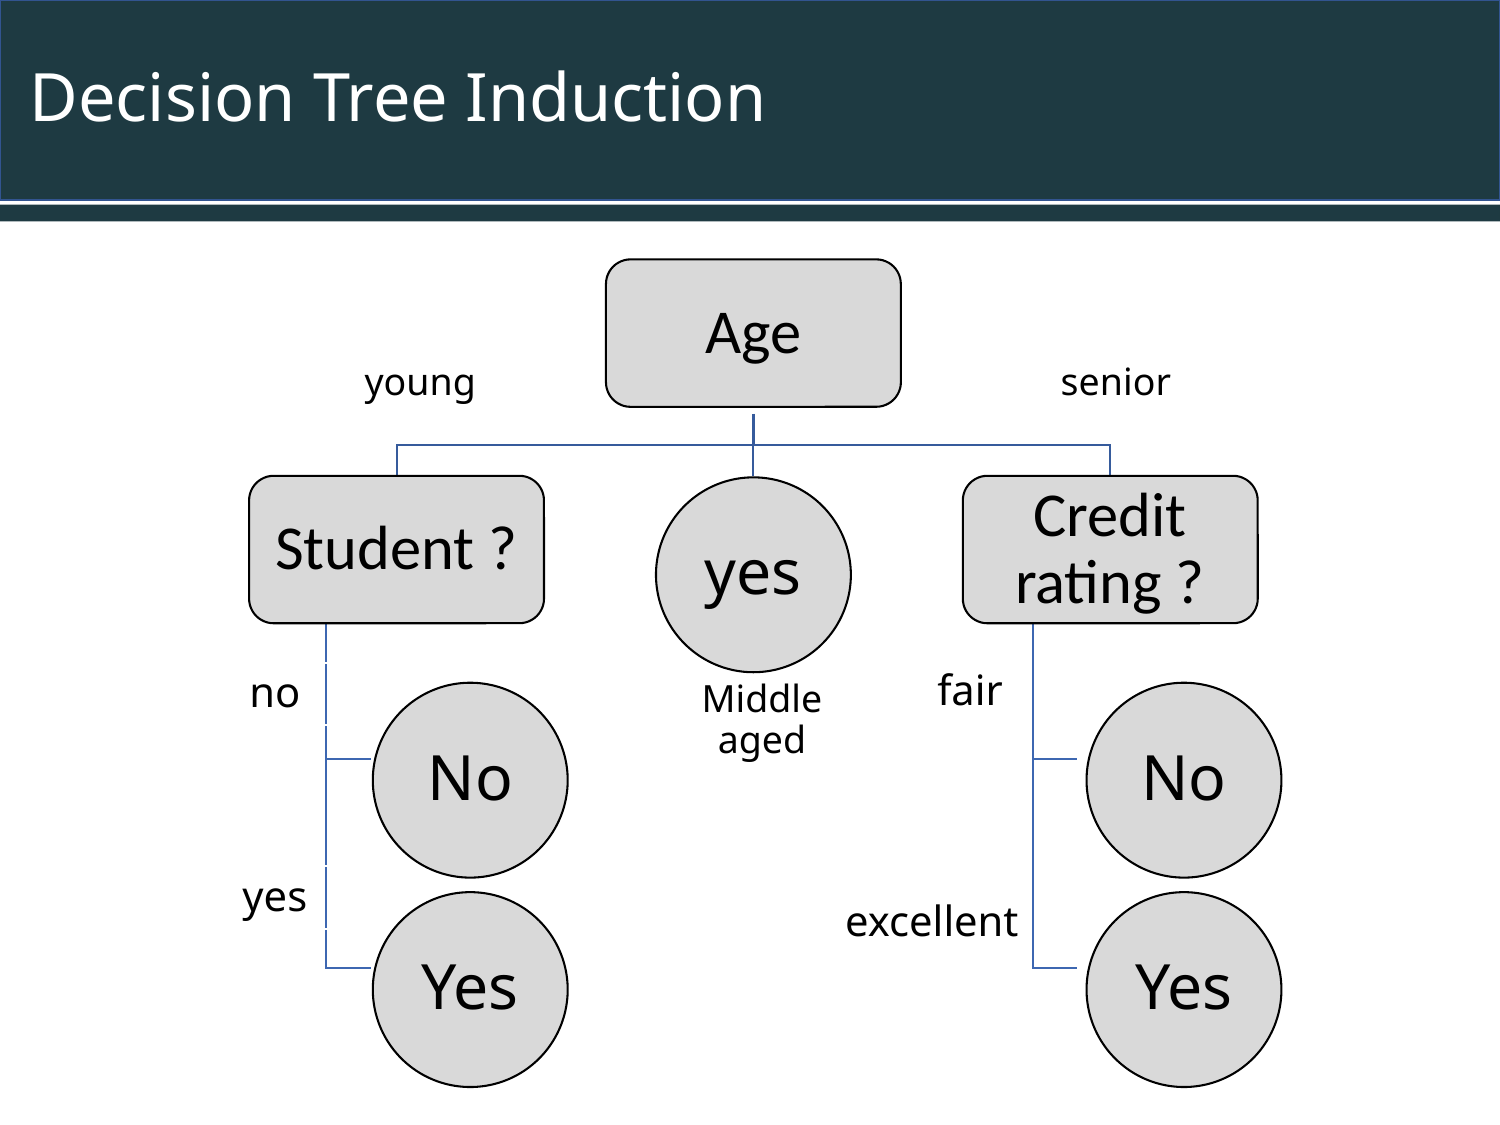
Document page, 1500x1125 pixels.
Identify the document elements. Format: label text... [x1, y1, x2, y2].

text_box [218, 259, 1282, 1088]
title Decision Tree Induction [14, 0, 1500, 200]
